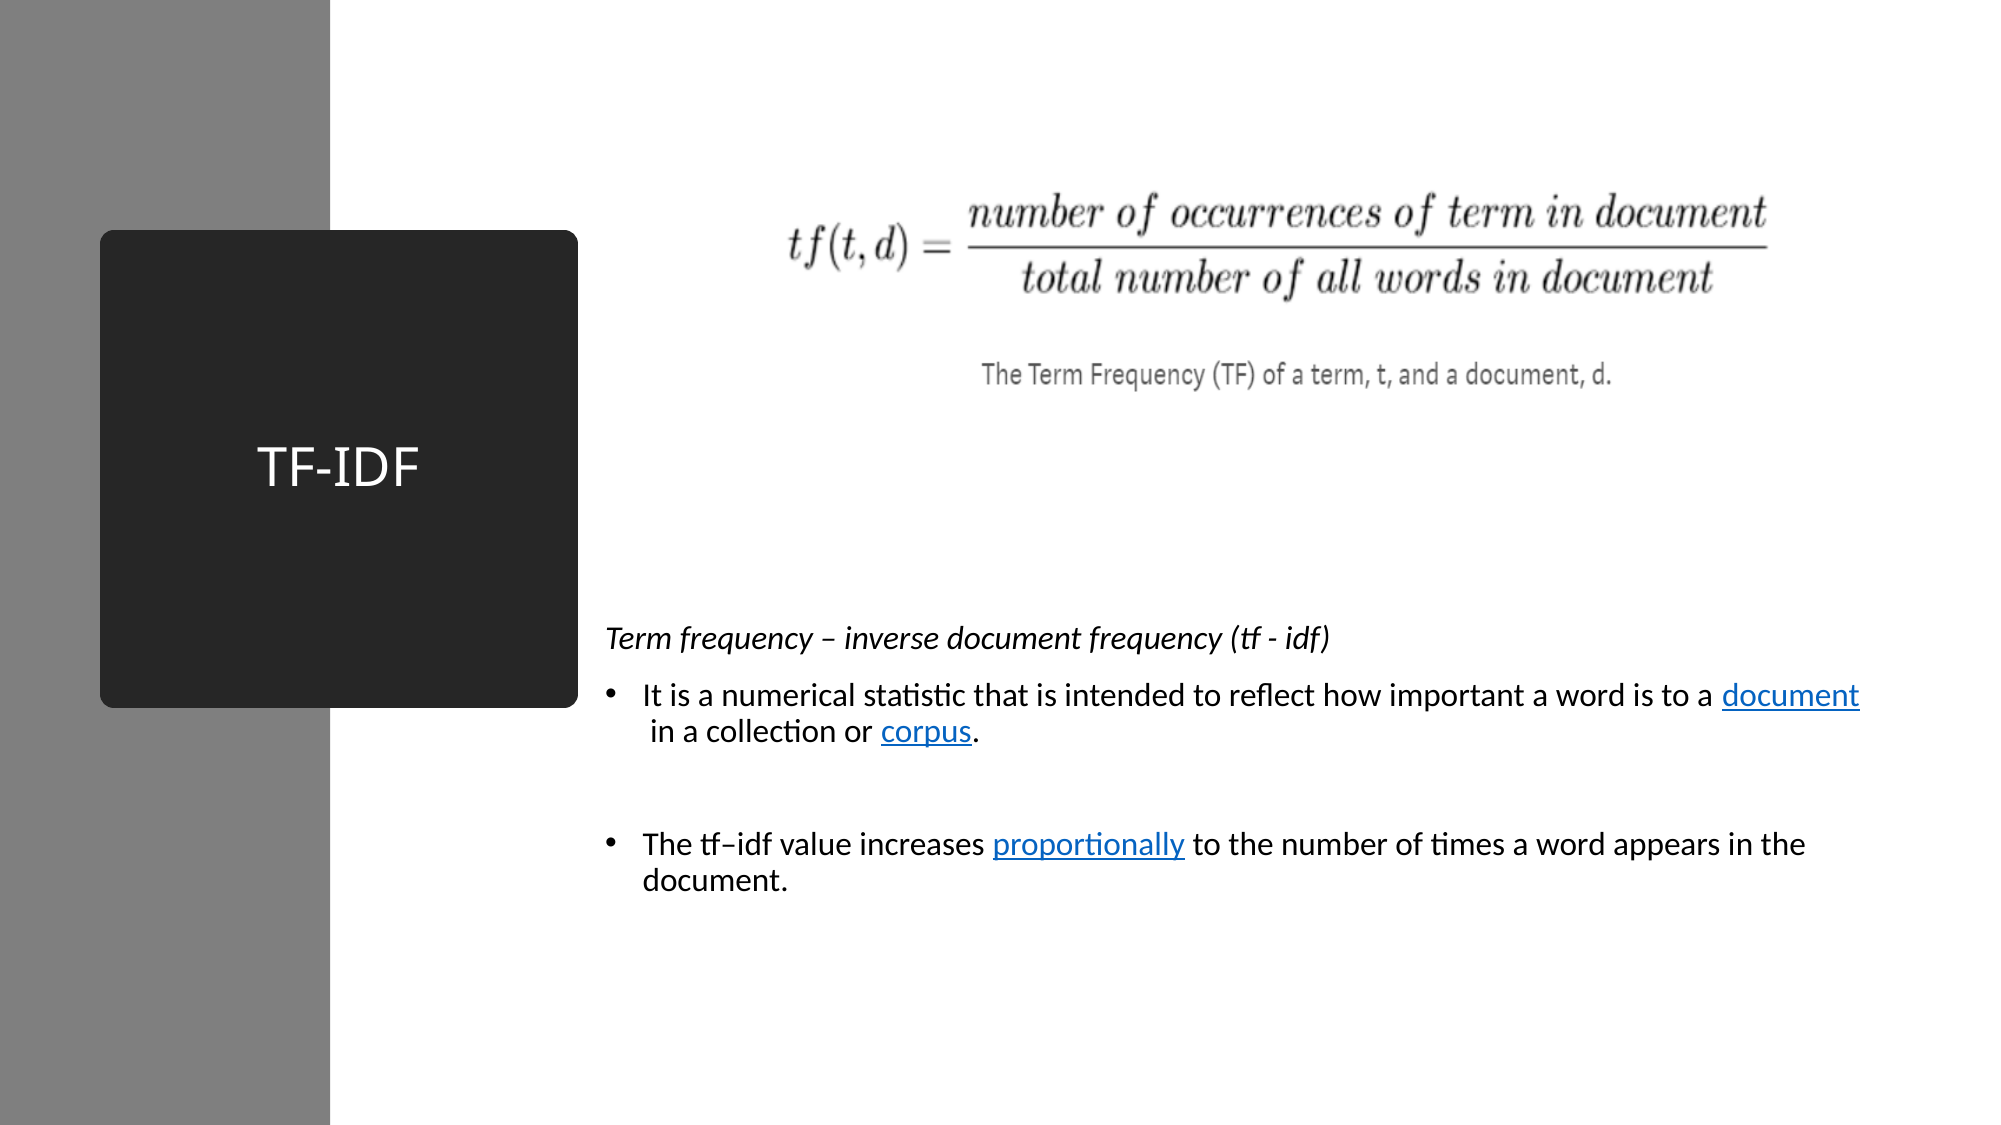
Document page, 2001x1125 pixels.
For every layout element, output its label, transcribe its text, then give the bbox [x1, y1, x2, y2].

title TF-IDF [113, 243, 564, 694]
text_box [0, 0, 331, 1125]
picture [722, 111, 1842, 447]
list Term frequency – inverse document frequency (tf - idf) It is a numerical statistic that is intended to reflect how important a word is to a document in a collection or corpus. The tf–idf value increases proportionally to the number of times a word appears in the document. [590, 613, 1887, 1050]
